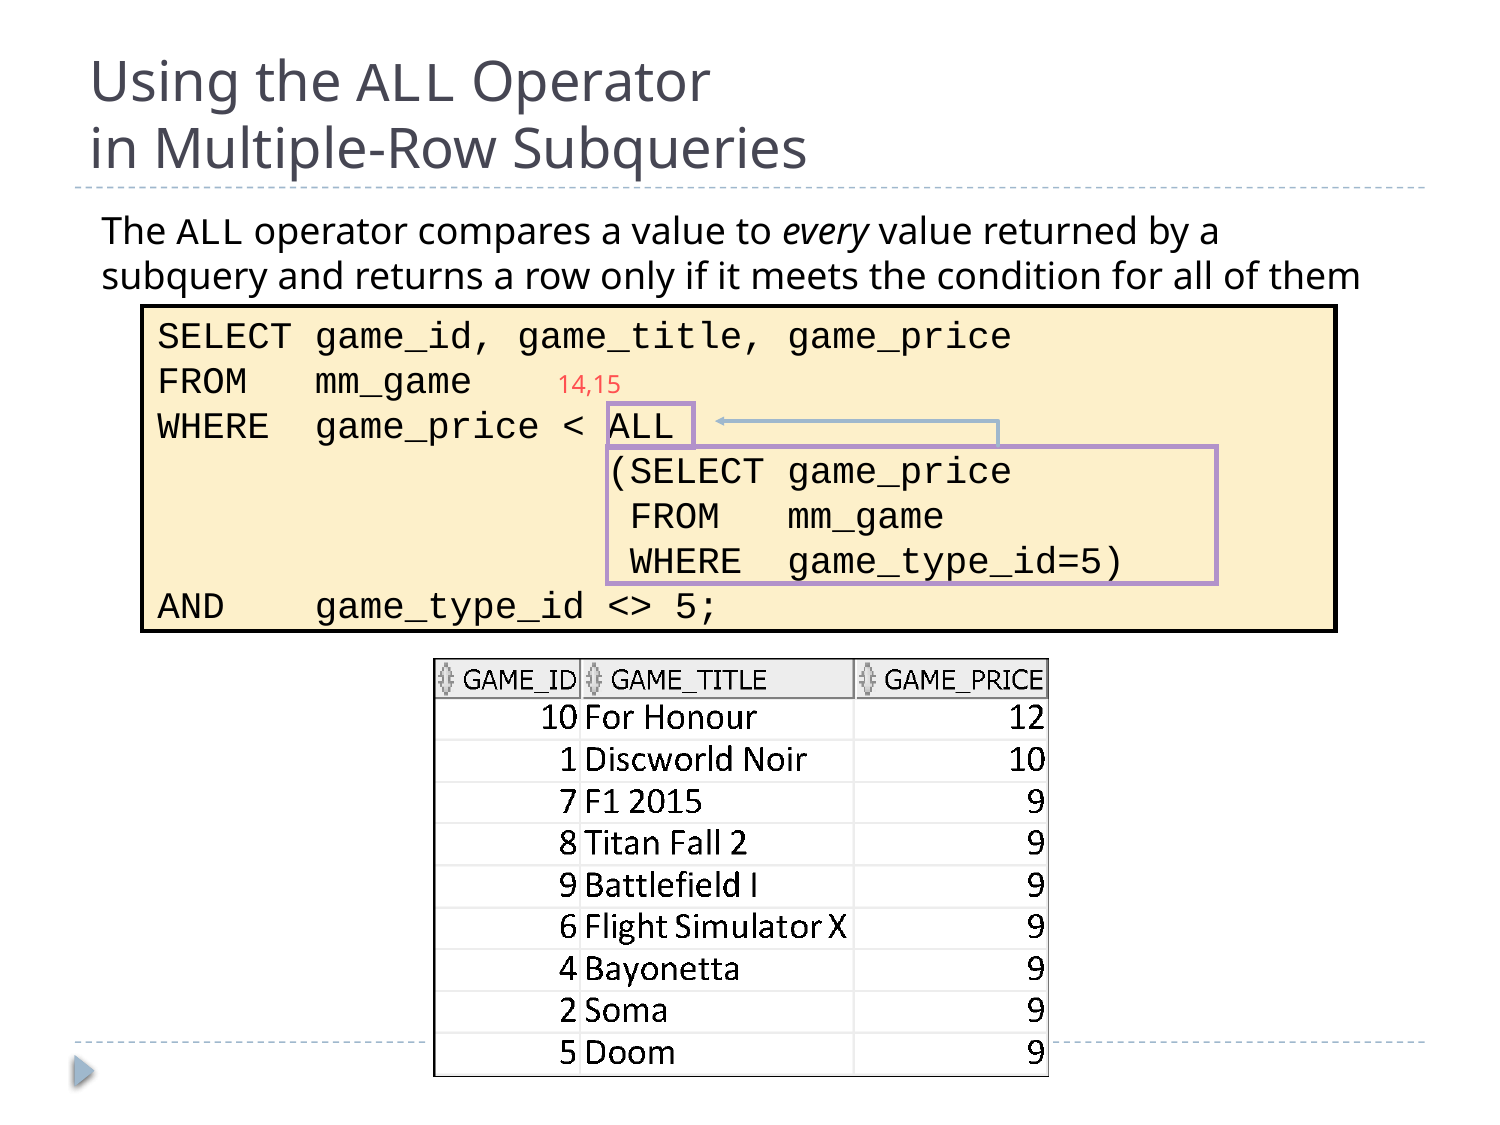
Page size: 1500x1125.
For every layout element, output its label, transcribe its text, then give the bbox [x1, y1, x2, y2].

title Using the ALL Operator in Multiple-Row Subqueries [75, 37, 1425, 188]
picture [429, 656, 1049, 1077]
text_box [714, 416, 999, 446]
text_box The ALL operator compares a value to every value returned by a subquery and returns a row only if it meets the condition for all of them [86, 199, 1392, 305]
text_box SELECT game_id, game_title, game_price FROM mm_game WHERE game_price < ALL (SELECT game_price FROM mm_game WHERE game_type_id=5) AND game_type_id <> 5; [142, 305, 1336, 632]
text_box 14,15 [542, 355, 637, 407]
text_box [607, 403, 694, 448]
text_box [606, 446, 1217, 584]
